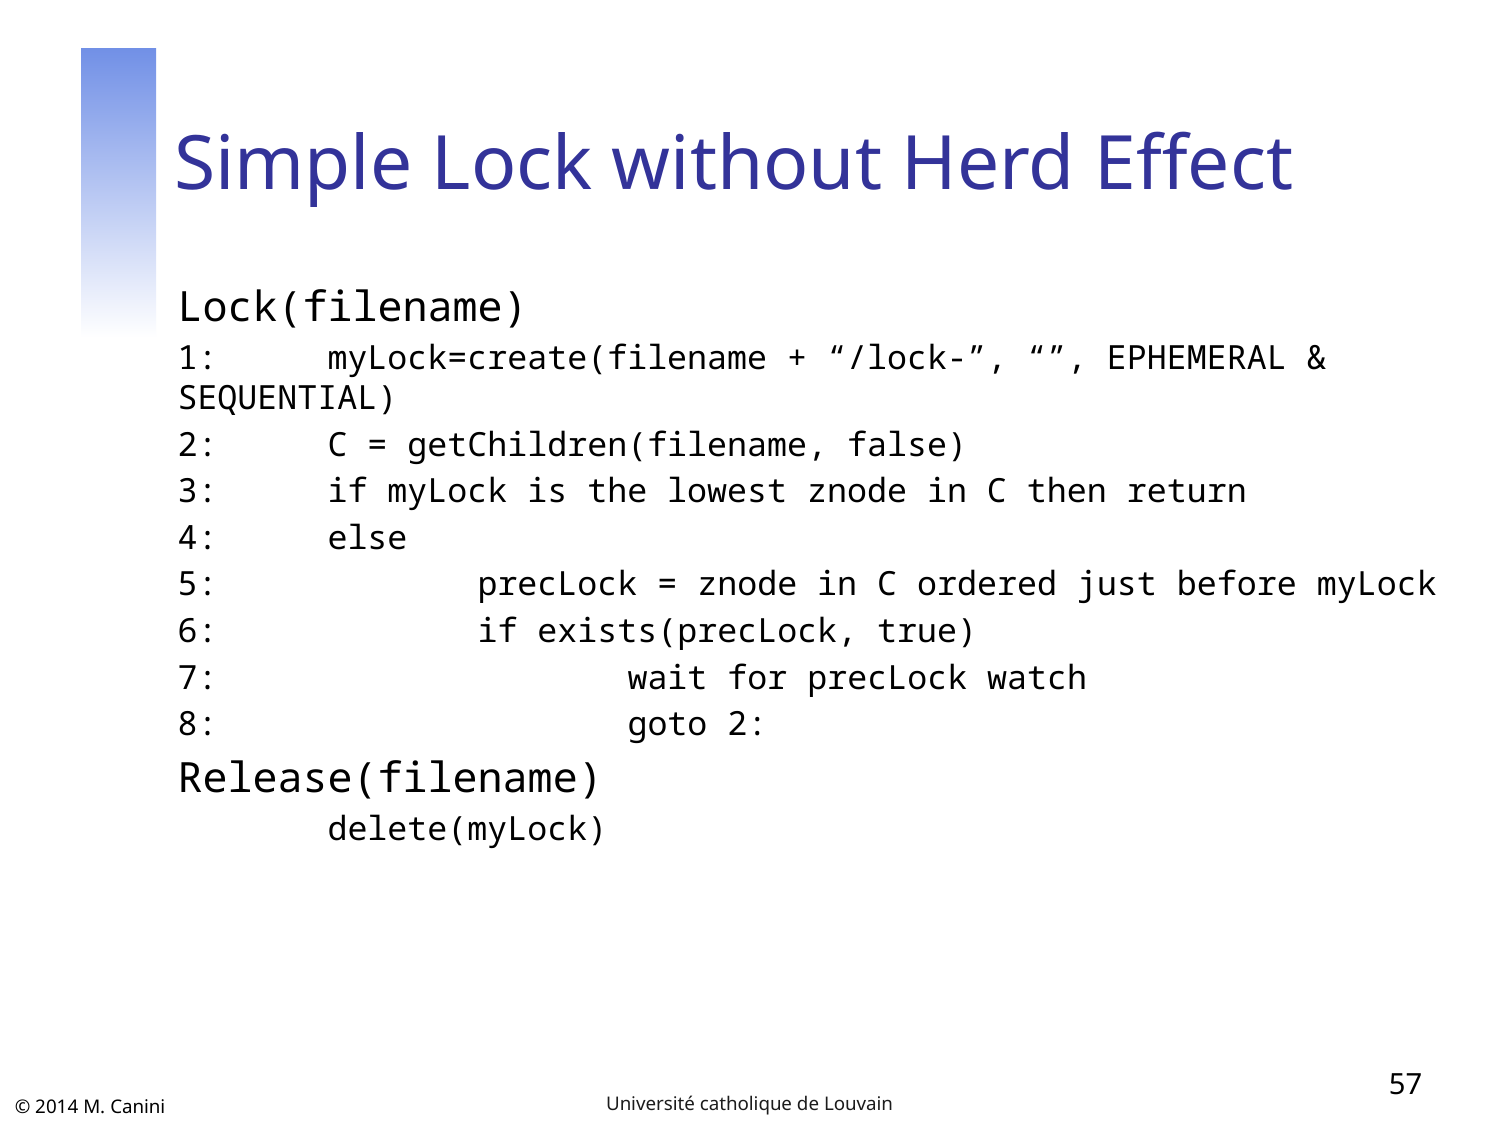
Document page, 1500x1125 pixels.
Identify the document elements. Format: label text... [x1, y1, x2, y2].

footer Université catholique de Louvain [512, 1083, 987, 1125]
list Lock(filename) 1: myLock=create(filename + “/lock-”, “”, EPHEMERAL & SEQUENTIAL) 2: C = getChildren(filename, false) 3: if myLock is the lowest znode in C then return 4: else 5: precLock = znode in C ordered just before myLock 6: if exists(precLock, true) 7: wait for precLock watch 8: goto 2: Release(filename) delete(myLock) [162, 271, 1500, 1016]
slide_number 57 [1124, 1037, 1438, 1113]
title Simple Lock without Herd Effect [158, 49, 1438, 213]
